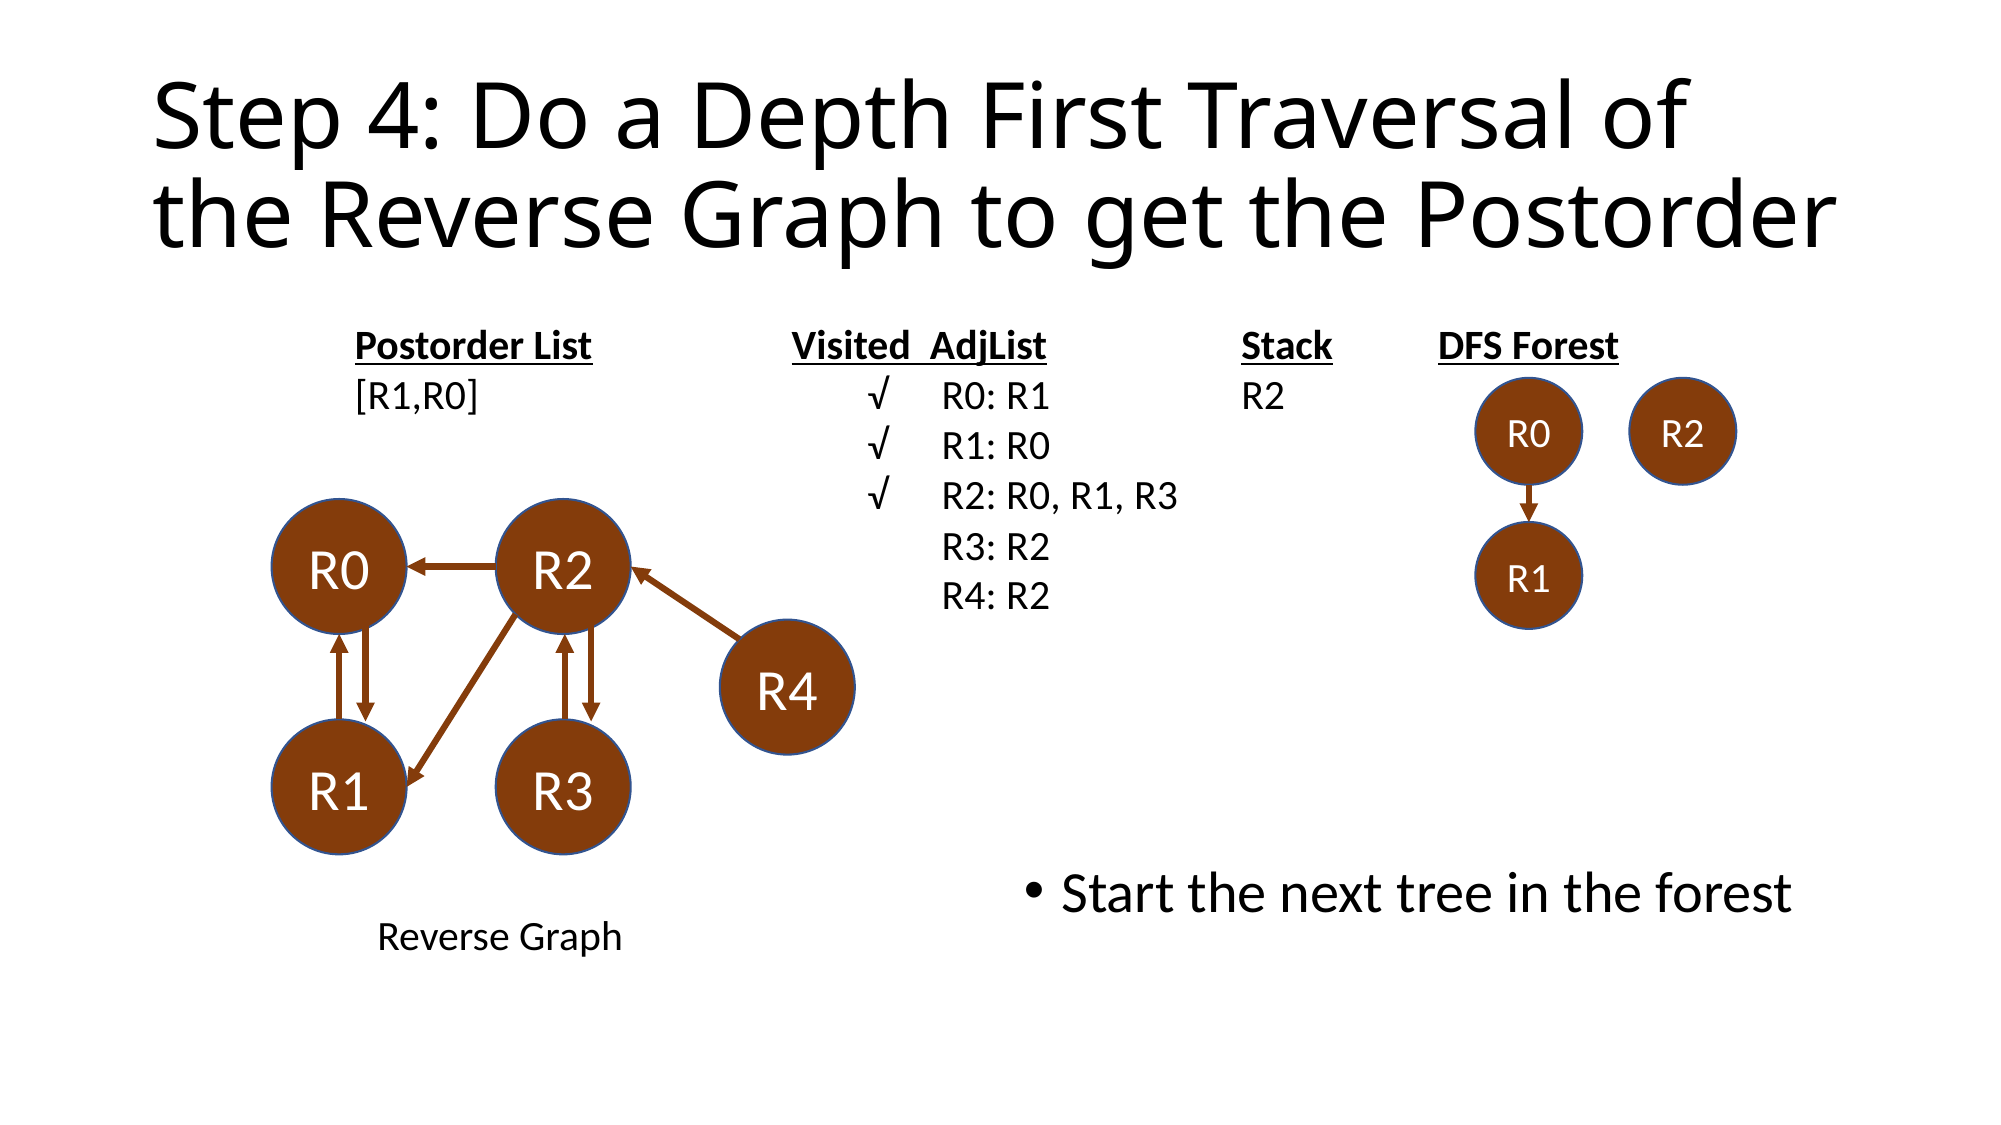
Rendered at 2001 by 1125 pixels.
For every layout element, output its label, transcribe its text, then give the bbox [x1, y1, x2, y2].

text_box Start the next tree in the forest [1008, 854, 1839, 1125]
text_box R0 [1474, 376, 1584, 486]
text_box Visited AdjList √ R0: R1 √ R1: R0 √ R2: R0, R1, R3 R3: R2 R4: R2 [776, 310, 1194, 626]
text_box Stack R2 [1226, 310, 1348, 426]
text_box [271, 499, 855, 855]
text_box DFS Forest [1423, 310, 1635, 376]
text_box Reverse Graph [362, 901, 639, 967]
text_box R1 [1474, 520, 1584, 630]
title Step 4: Do a Depth First Traversal of the Reverse Graph to get the Postorder [137, 59, 1863, 278]
text_box Postorder List [R1,R0] [340, 310, 608, 426]
text_box R2 [1628, 376, 1738, 486]
